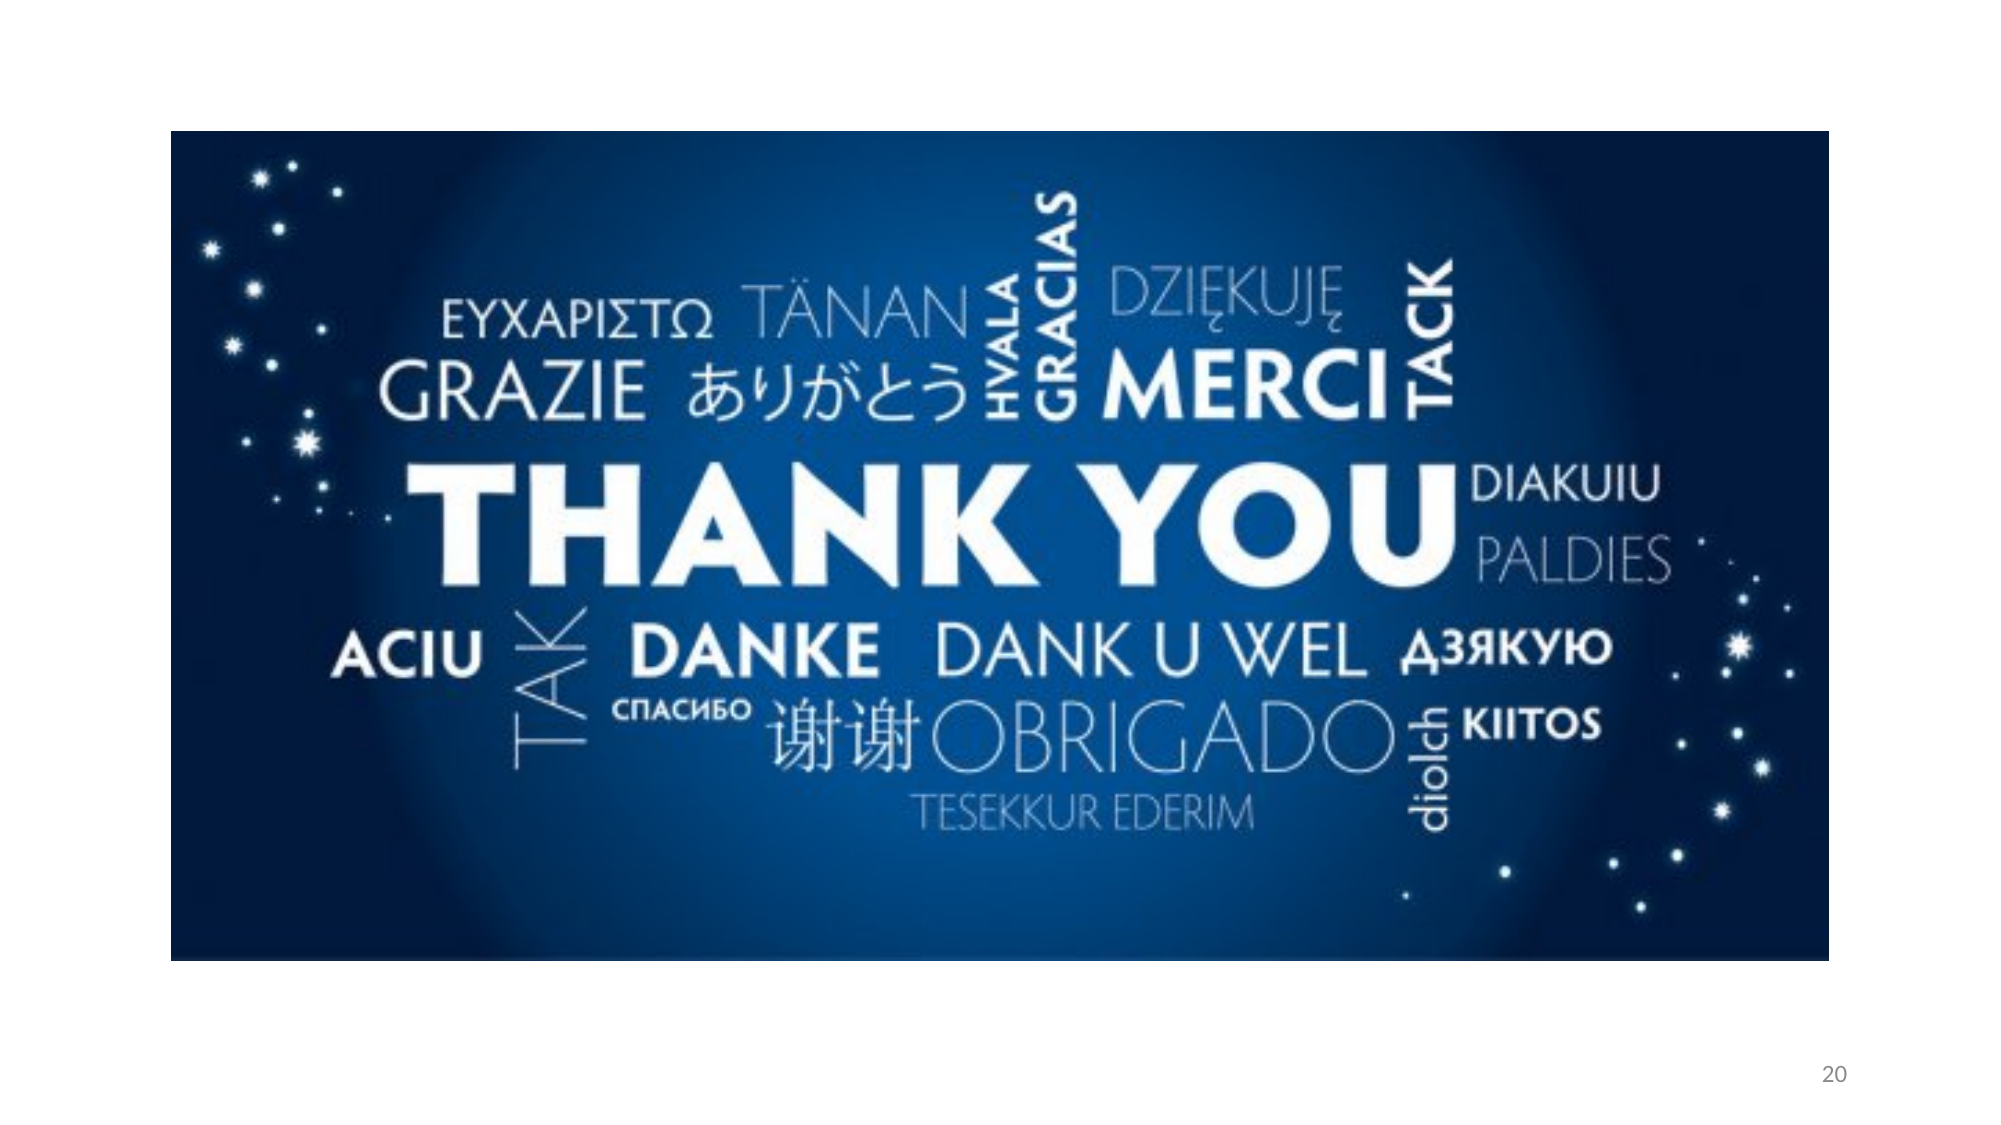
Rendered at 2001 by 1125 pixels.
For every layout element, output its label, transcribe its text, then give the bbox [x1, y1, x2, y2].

slide_number 20 [1412, 1042, 1863, 1103]
picture [171, 131, 1829, 961]
